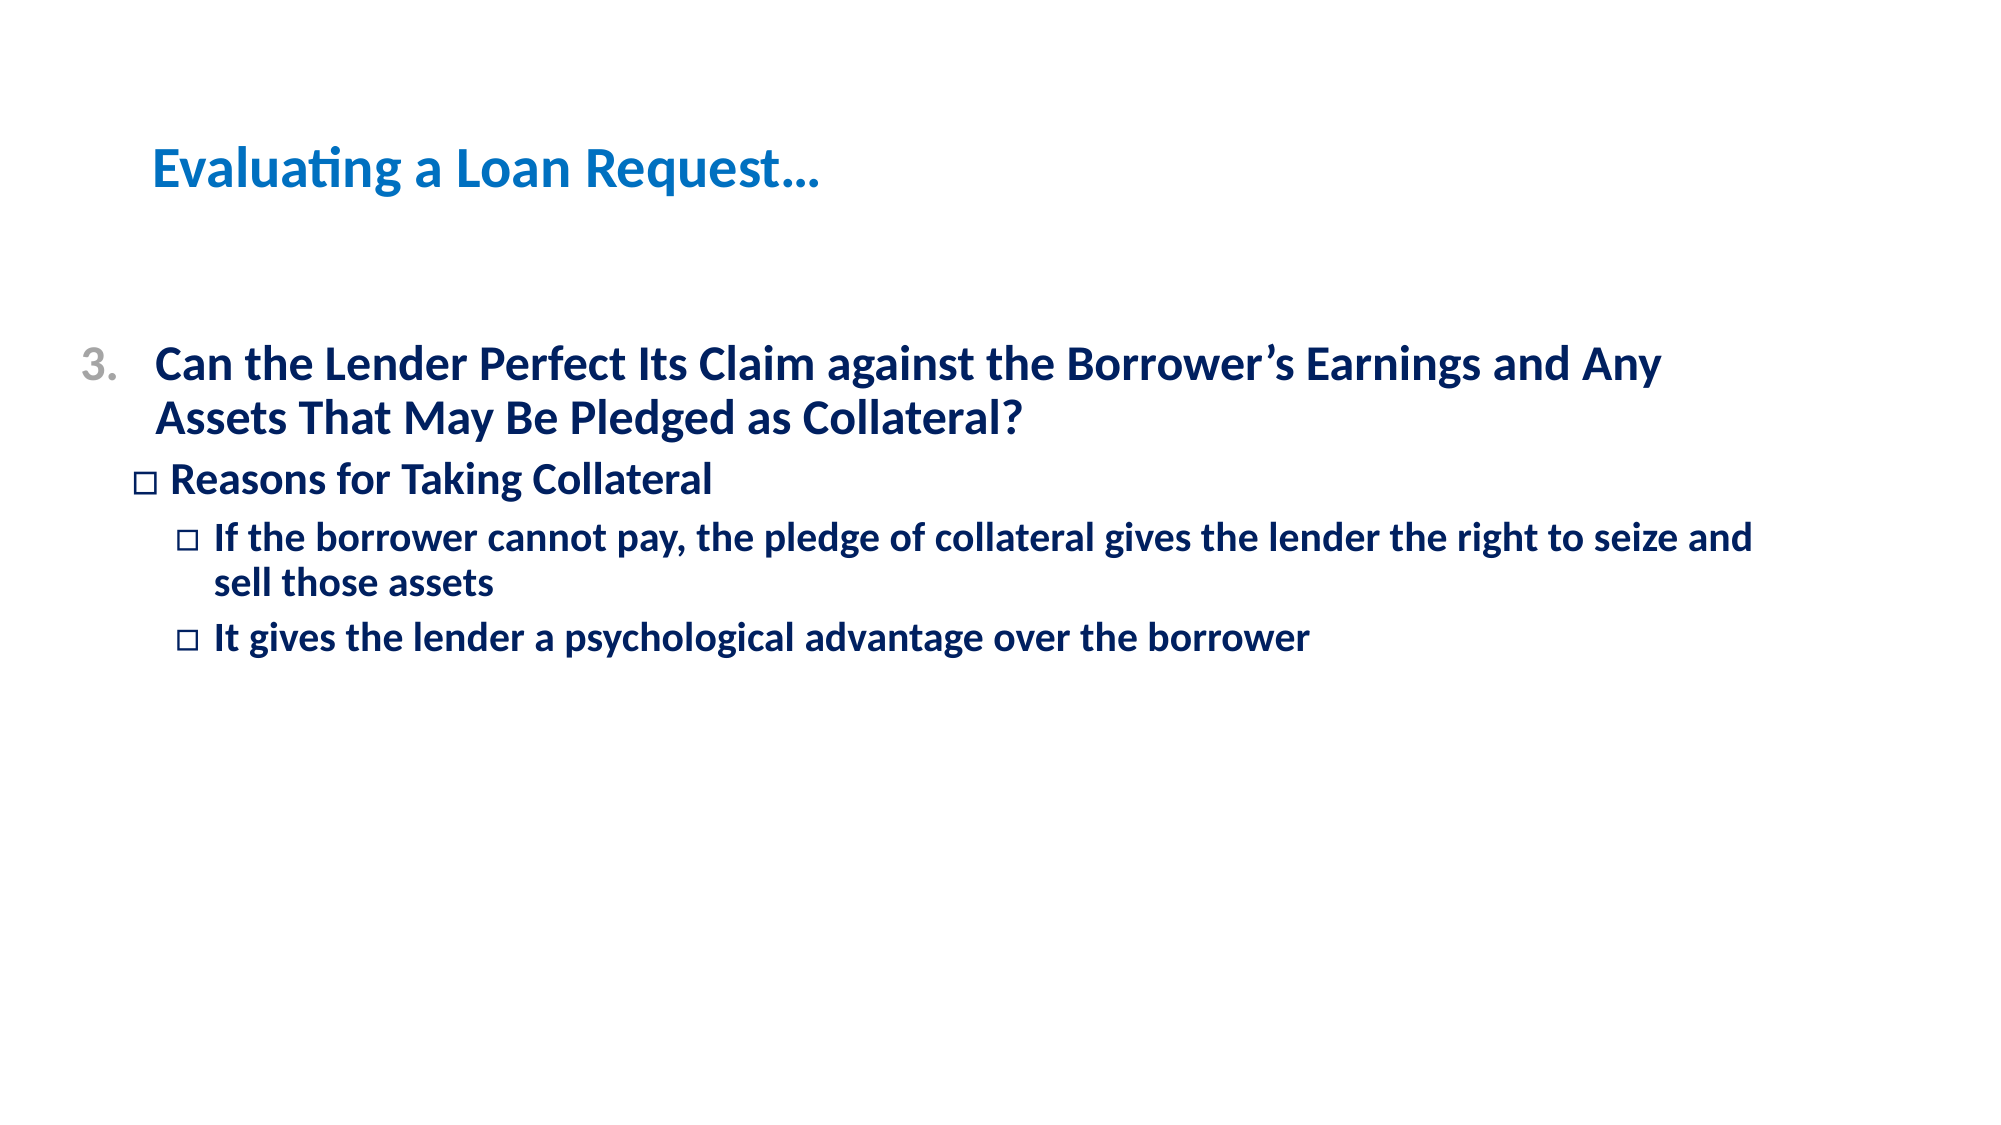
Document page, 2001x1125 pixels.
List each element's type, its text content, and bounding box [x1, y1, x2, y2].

title Evaluating a Loan Request… [137, 59, 1863, 278]
list Can the Lender Perfect Its Claim against the Borrower’s Earnings and Any Assets That May Be Pledged as Collateral? Reasons for Taking Collateral If the borrower cannot pay, the pledge of collateral gives the lender the right to seize and sell those assets It gives the lender a psychological advantage over the borrower [47, 329, 1773, 1044]
